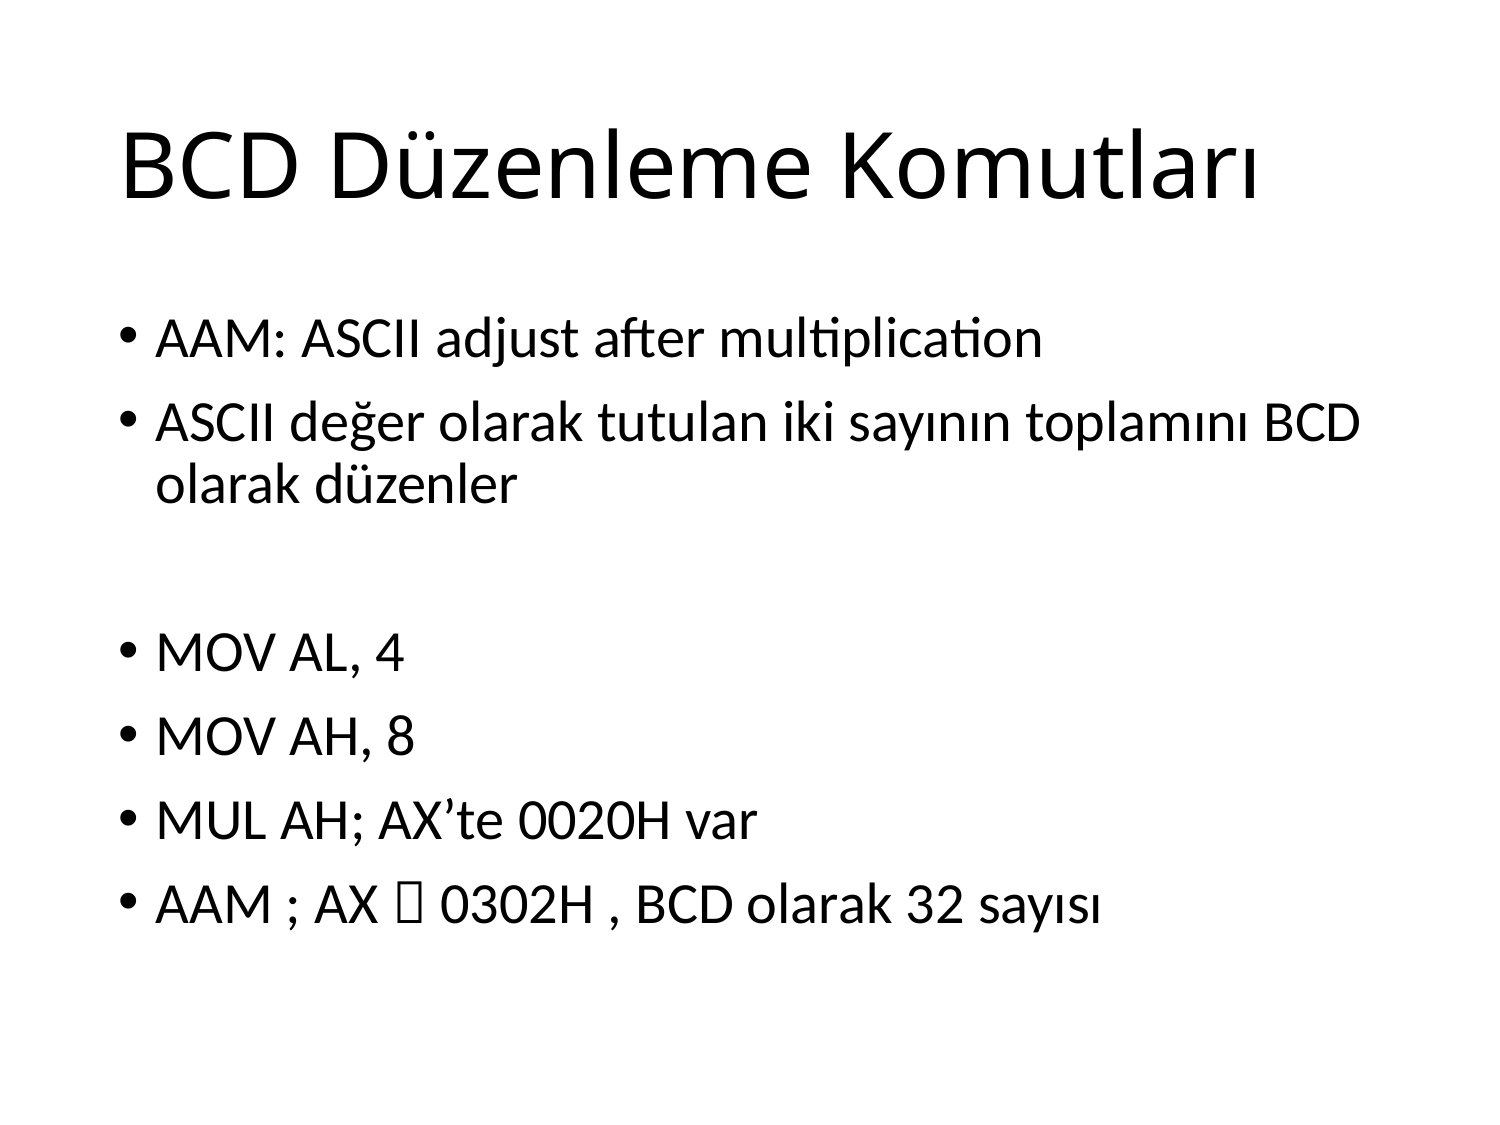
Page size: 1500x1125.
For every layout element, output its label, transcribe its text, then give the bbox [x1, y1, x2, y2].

title BCD Düzenleme Komutları [103, 59, 1397, 278]
list AAM: ASCII adjust after multiplication ASCII değer olarak tutulan iki sayının toplamını BCD olarak düzenler MOV AL, 4 MOV AH, 8 MUL AH; AX’te 0020H var AAM ; AX  0302H , BCD olarak 32 sayısı [103, 299, 1397, 1014]
